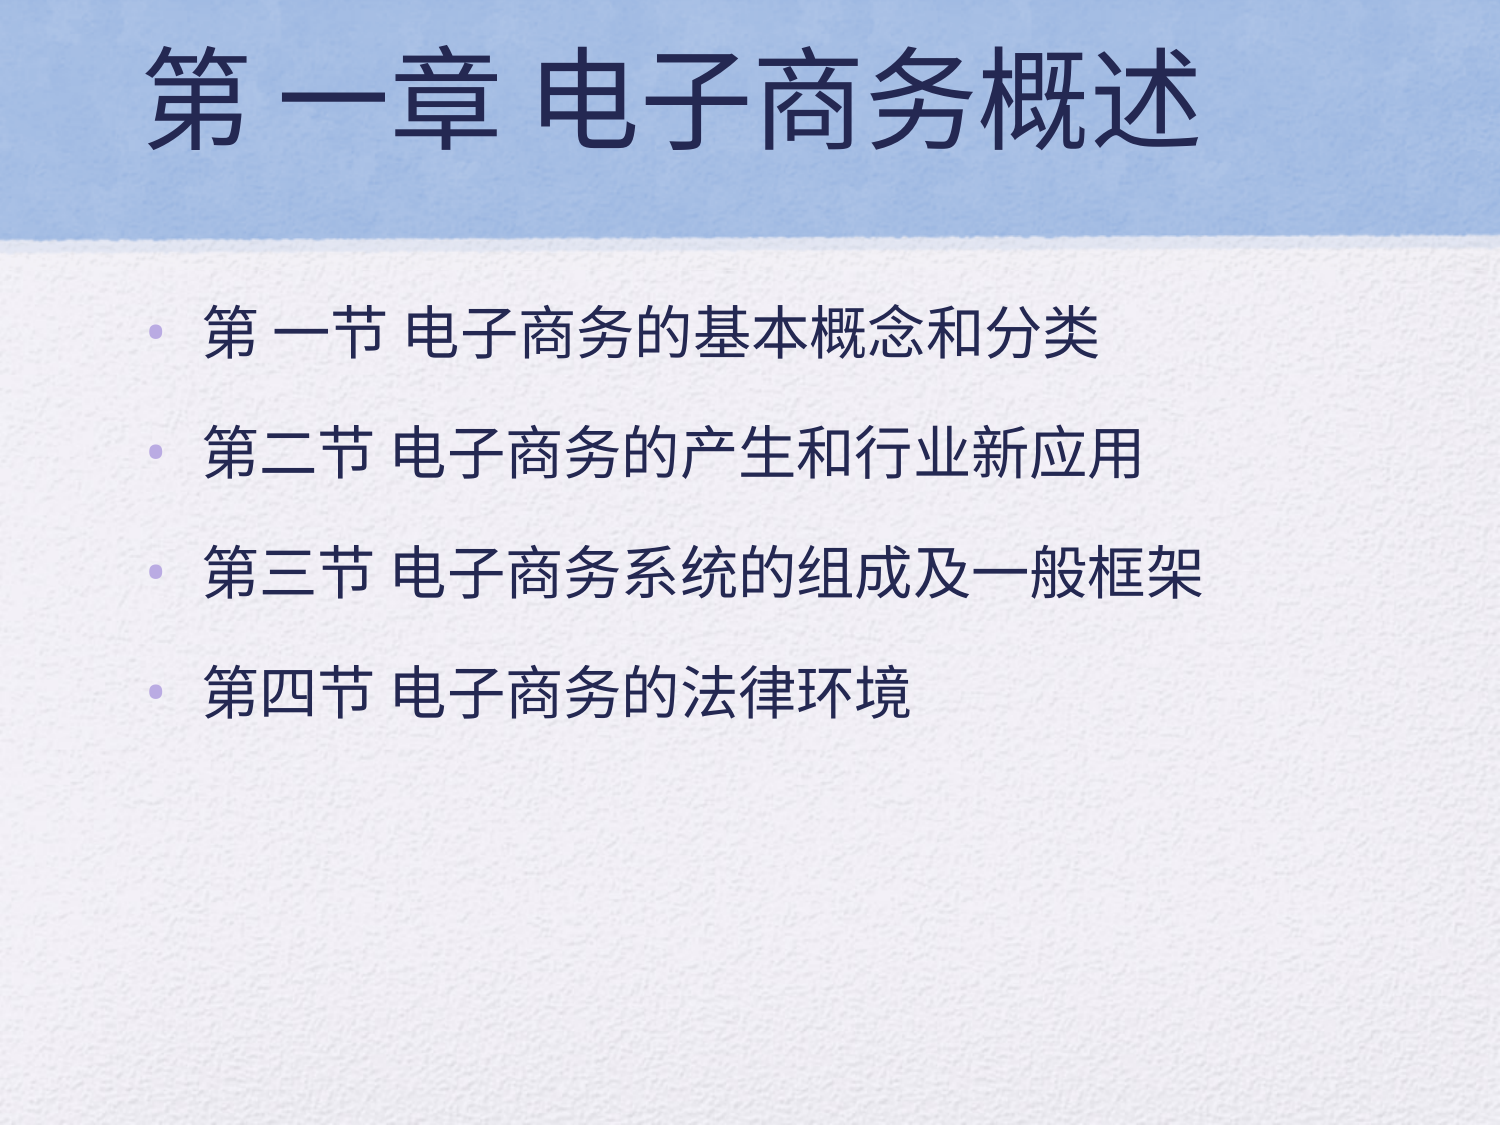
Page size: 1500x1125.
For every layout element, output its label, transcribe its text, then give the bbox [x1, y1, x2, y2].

list 第 一节 电子商务的基本概念和分类 第二节 电子商务的产生和行业新应用 第三节 电子商务系统的组成及一般框架 第四节 电子商务的法律环境 [129, 288, 1373, 993]
picture [0, 225, 1500, 1125]
title 第 一章 电子商务概述 [75, 47, 1318, 281]
